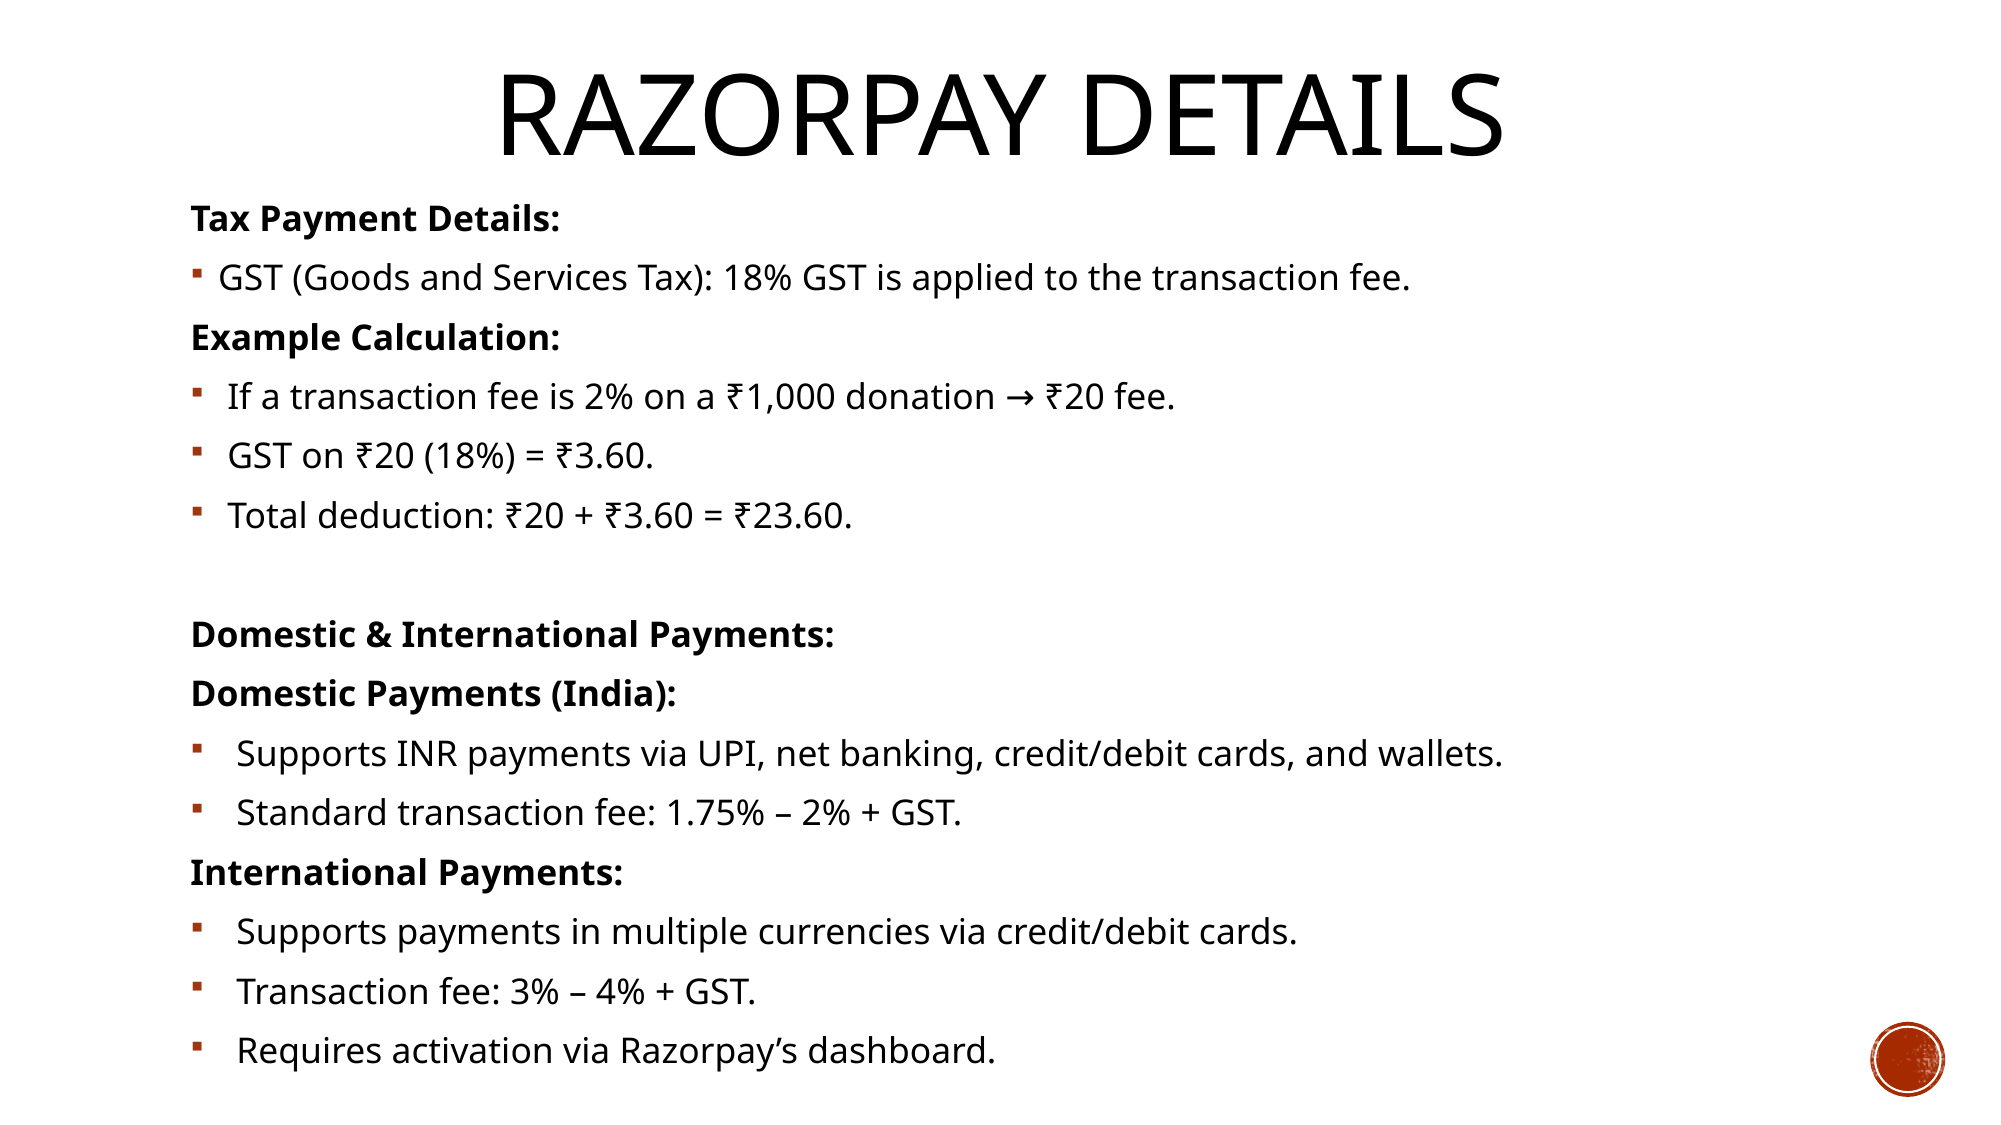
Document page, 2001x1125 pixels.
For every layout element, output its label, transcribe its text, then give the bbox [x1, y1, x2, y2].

title Razorpay Details [175, 18, 1826, 193]
list Tax Payment Details: GST (Goods and Services Tax): 18% GST is applied to the transaction fee. Example Calculation: If a transaction fee is 2% on a ₹1,000 donation → ₹20 fee. GST on ₹20 (18%) = ₹3.60. Total deduction: ₹20 + ₹3.60 = ₹23.60. Domestic & International Payments: Domestic Payments (India): Supports INR payments via UPI, net banking, credit/debit cards, and wallets. Standard transaction fee: 1.75% – 2% + GST. International Payments: Supports payments in multiple currencies via credit/debit cards. Transaction fee: 3% – 4% + GST. Requires activation via Razorpay’s dashboard. [175, 193, 1826, 1082]
